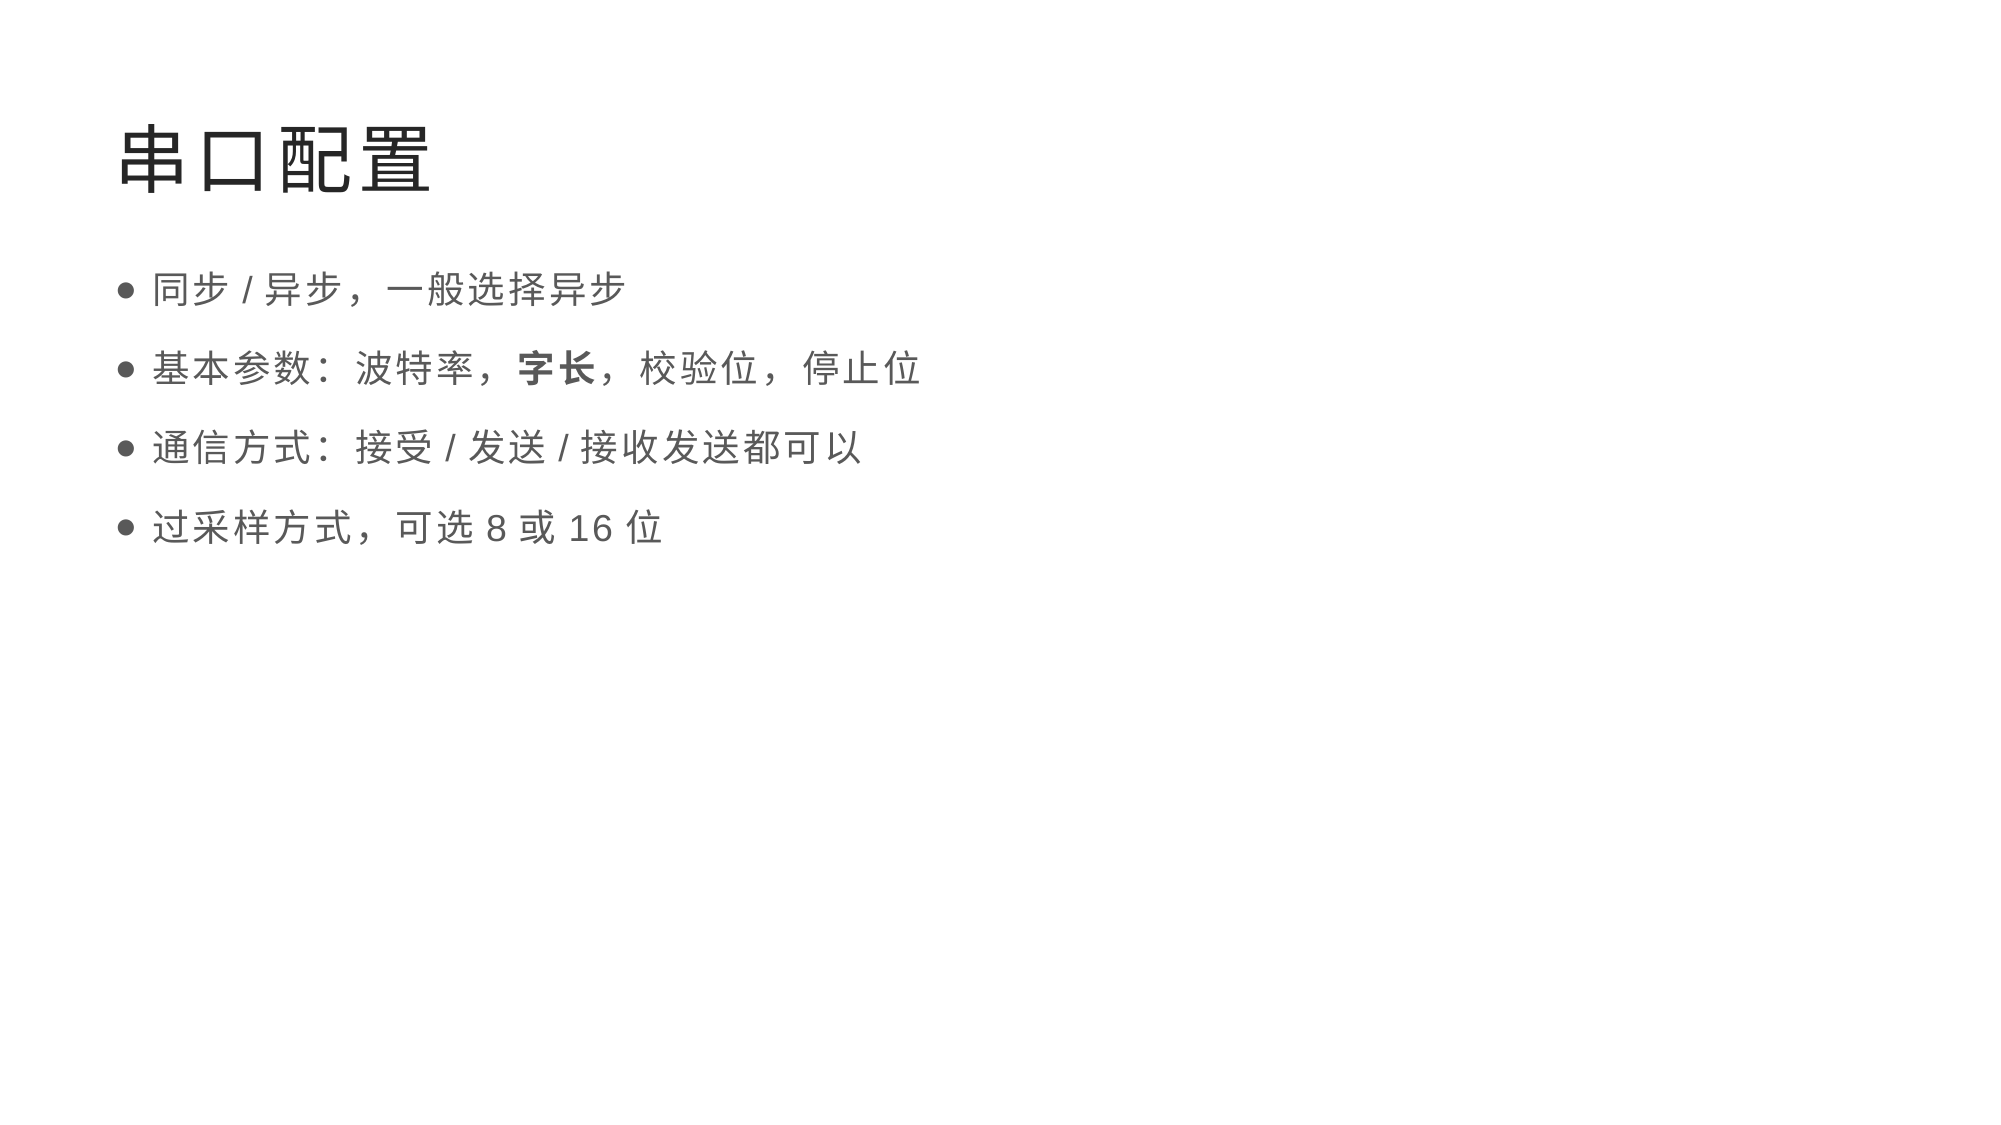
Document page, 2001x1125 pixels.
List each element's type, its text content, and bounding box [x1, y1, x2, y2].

list 同步/异步，一般选择异步 基本参数：波特率，字长，校验位，停止位 通信方式：接受/发送/接收发送都可以 过采样方式，可选8或16位 [99, 244, 1900, 1026]
title 串口配置 [99, 99, 1900, 216]
